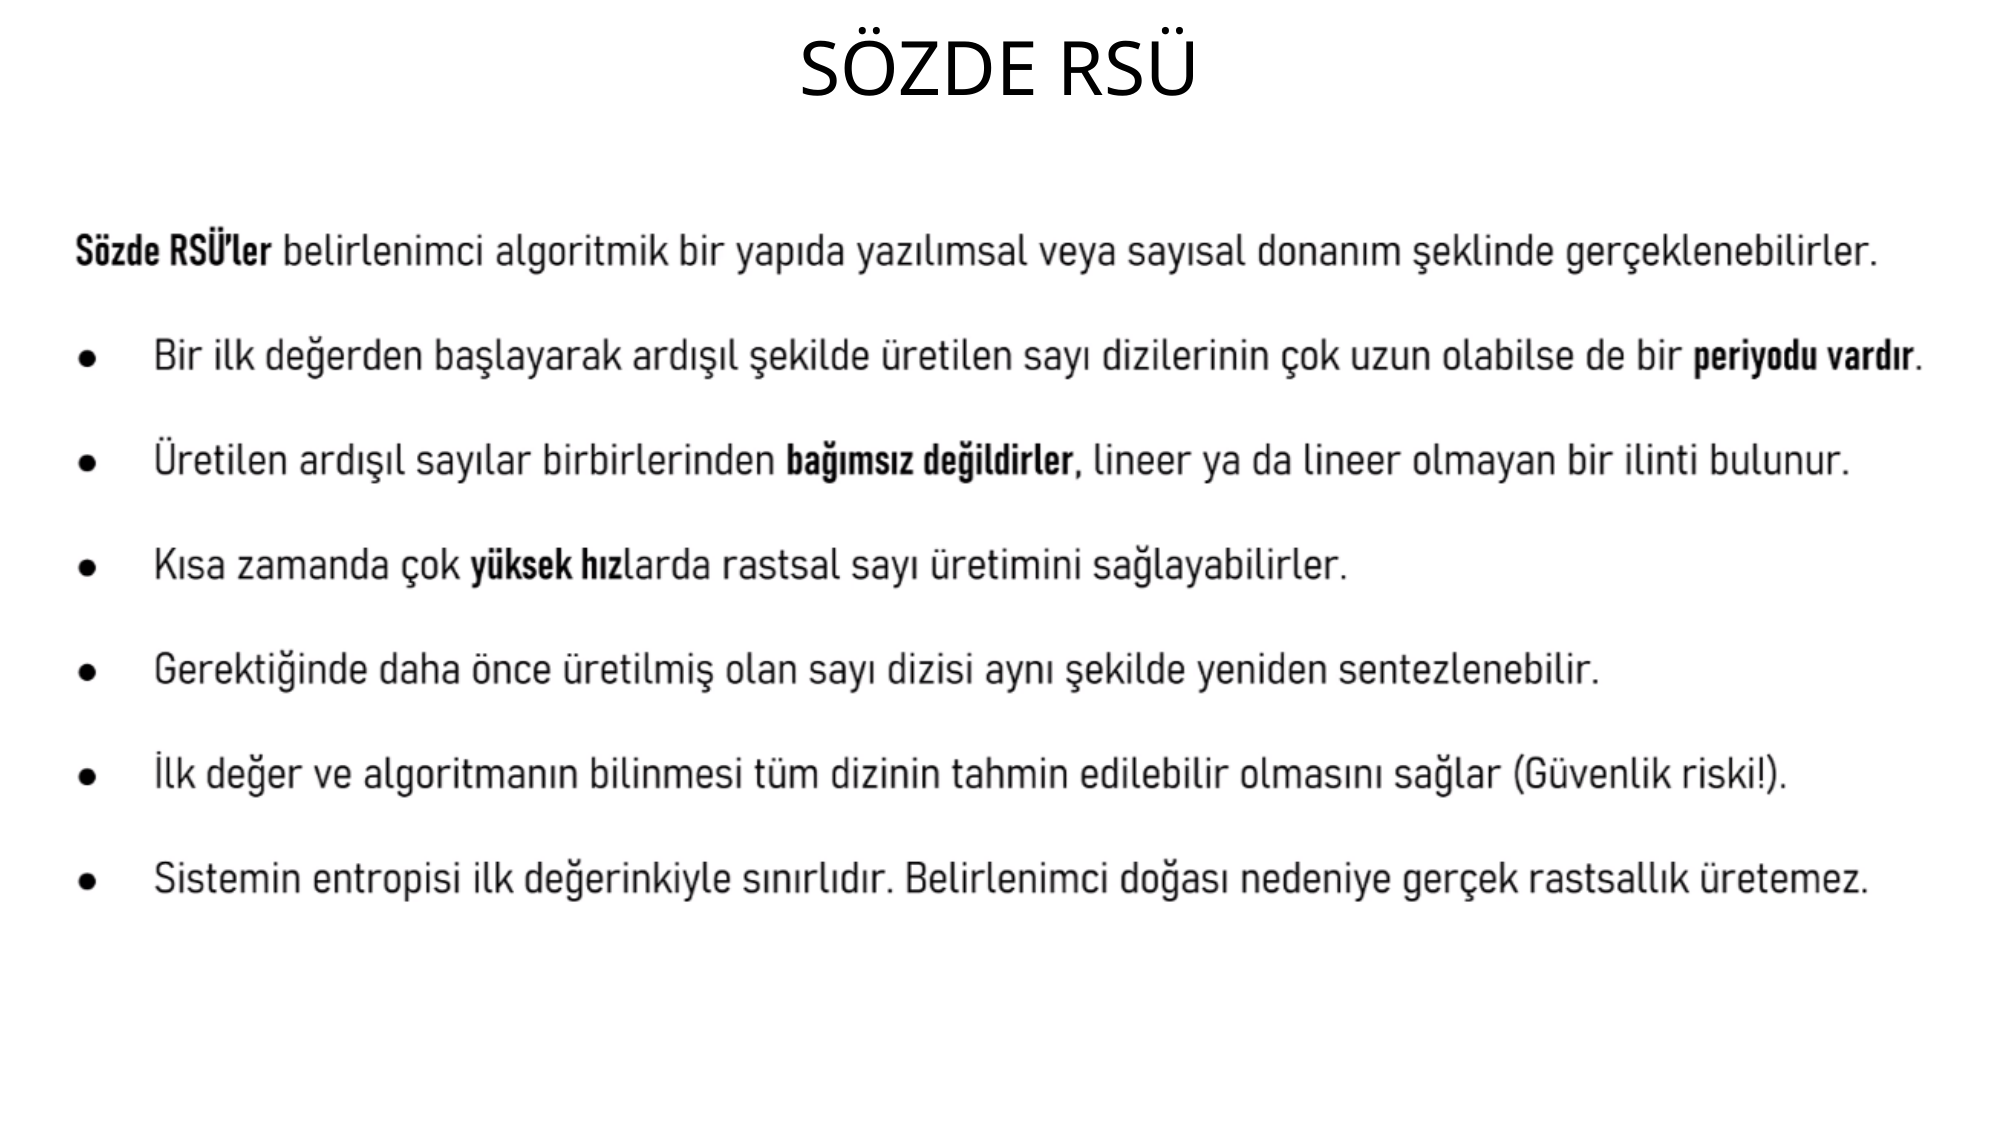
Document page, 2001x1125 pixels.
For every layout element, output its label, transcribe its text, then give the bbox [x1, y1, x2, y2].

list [64, 214, 1936, 911]
title SÖZDE RSÜ [137, 18, 1863, 112]
